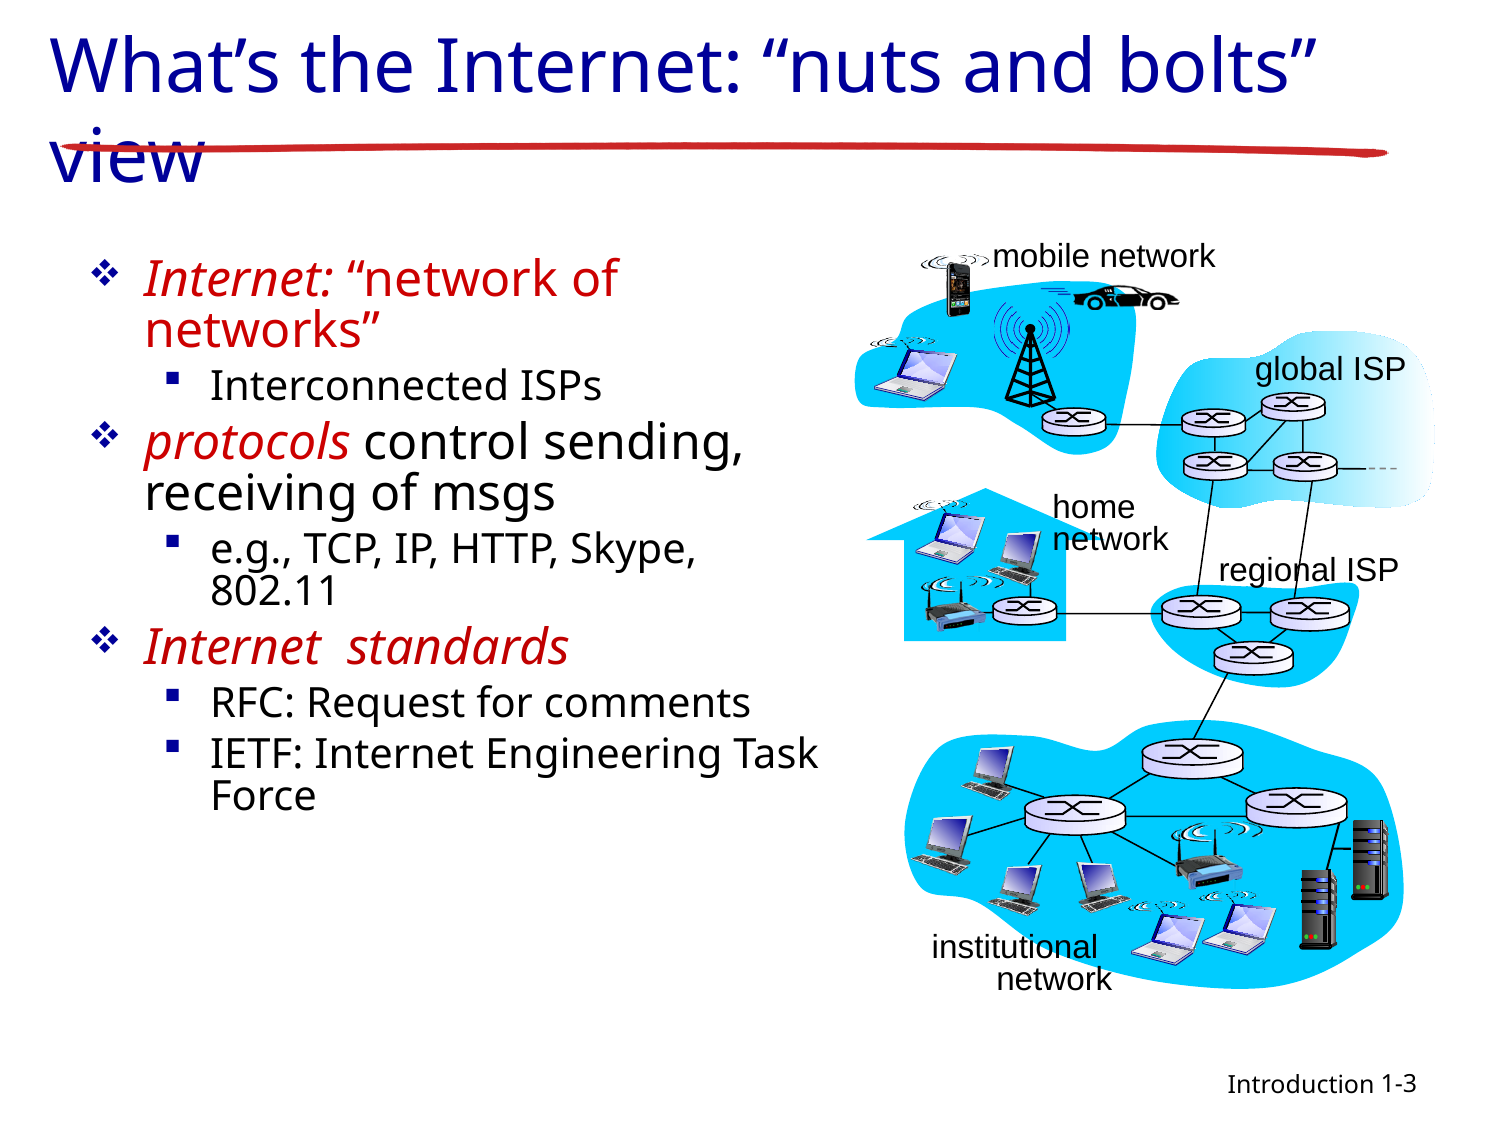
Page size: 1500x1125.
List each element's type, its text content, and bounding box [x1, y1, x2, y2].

text_box What’s the Internet: “nuts and bolts” view [34, 31, 1410, 185]
picture [53, 138, 1405, 163]
footer Introduction [1209, 1060, 1391, 1109]
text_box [853, 226, 1437, 1006]
list Internet: “network of networks” Interconnected ISPs protocols control sending, receiving of msgs e.g., TCP, IP, HTTP, Skype, 802.11 Internet standards RFC: Request for comments IETF: Internet Engineering Task Force [73, 248, 848, 980]
slide_number 1-3 [1365, 1059, 1477, 1106]
